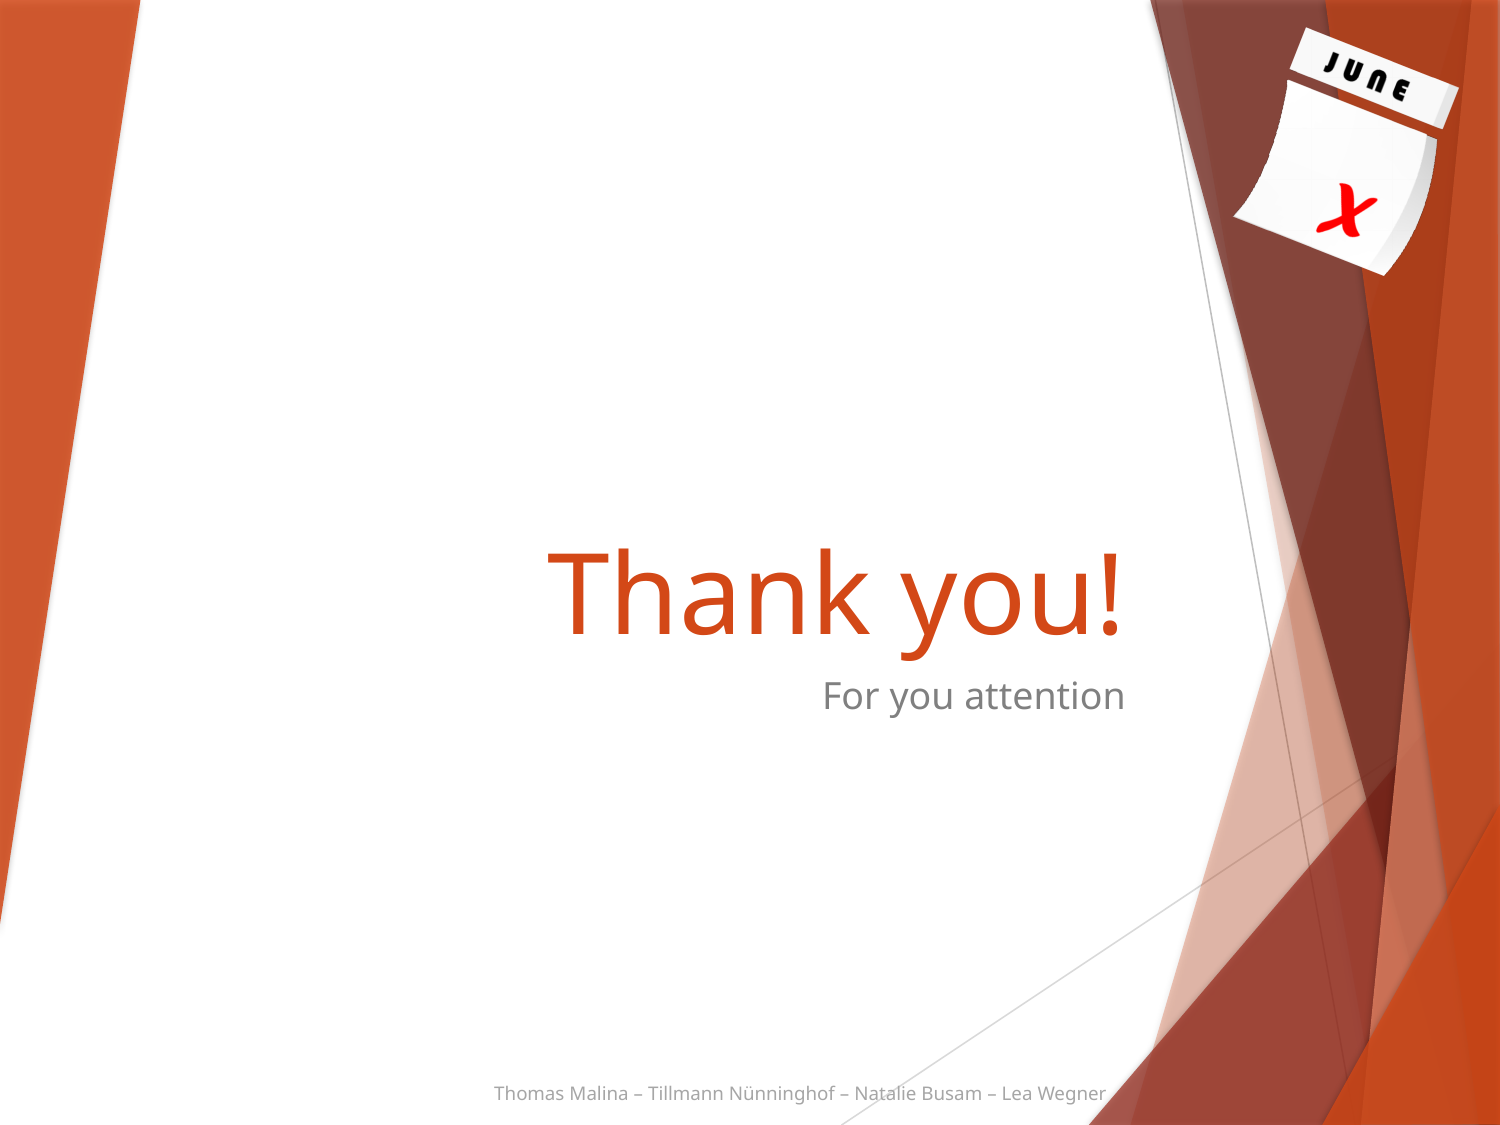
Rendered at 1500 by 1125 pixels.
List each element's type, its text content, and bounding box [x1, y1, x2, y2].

picture [1232, 28, 1473, 281]
title Thank you! [185, 394, 1142, 664]
footer Thomas Malina – Tillmann Nünninghof – Natalie Busam – Lea Wegner [84, 1063, 1126, 1124]
subtitle For you attention [185, 664, 1142, 845]
